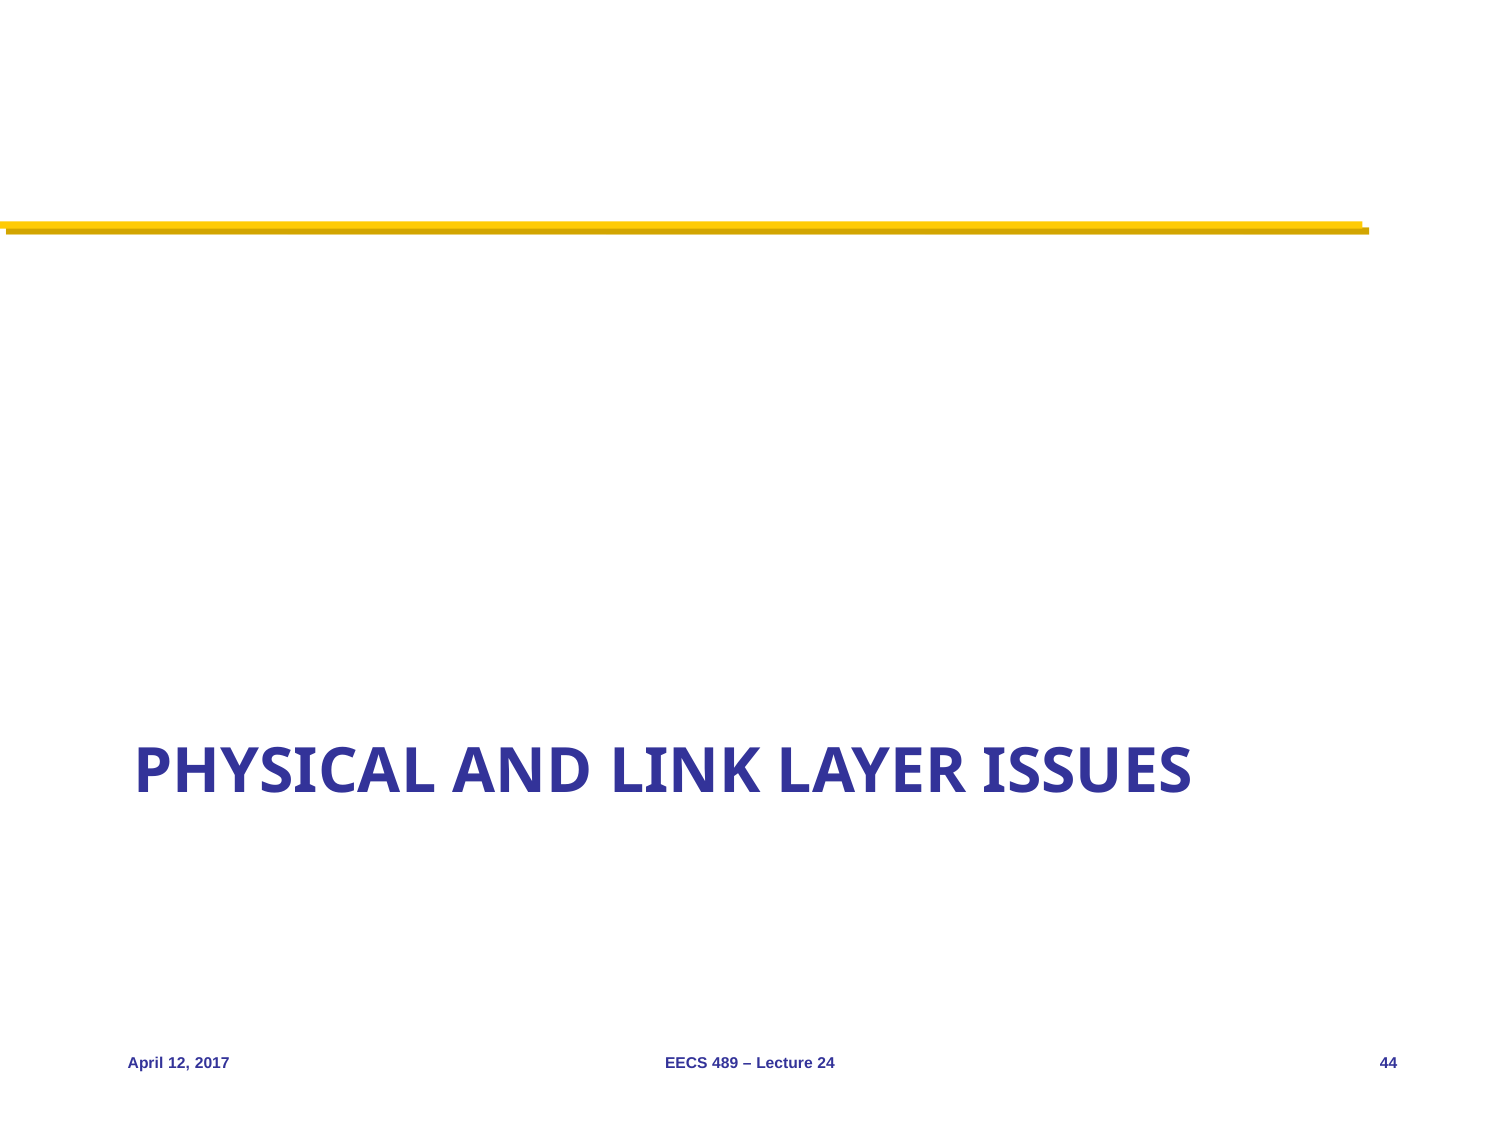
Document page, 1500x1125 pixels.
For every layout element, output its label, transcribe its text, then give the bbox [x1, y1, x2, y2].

title Physical and link layer issues [118, 722, 1394, 947]
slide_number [112, 1024, 426, 1101]
slide_number 44 [1312, 1024, 1413, 1101]
footer EECS 489 – Lecture 24 [512, 1024, 988, 1101]
